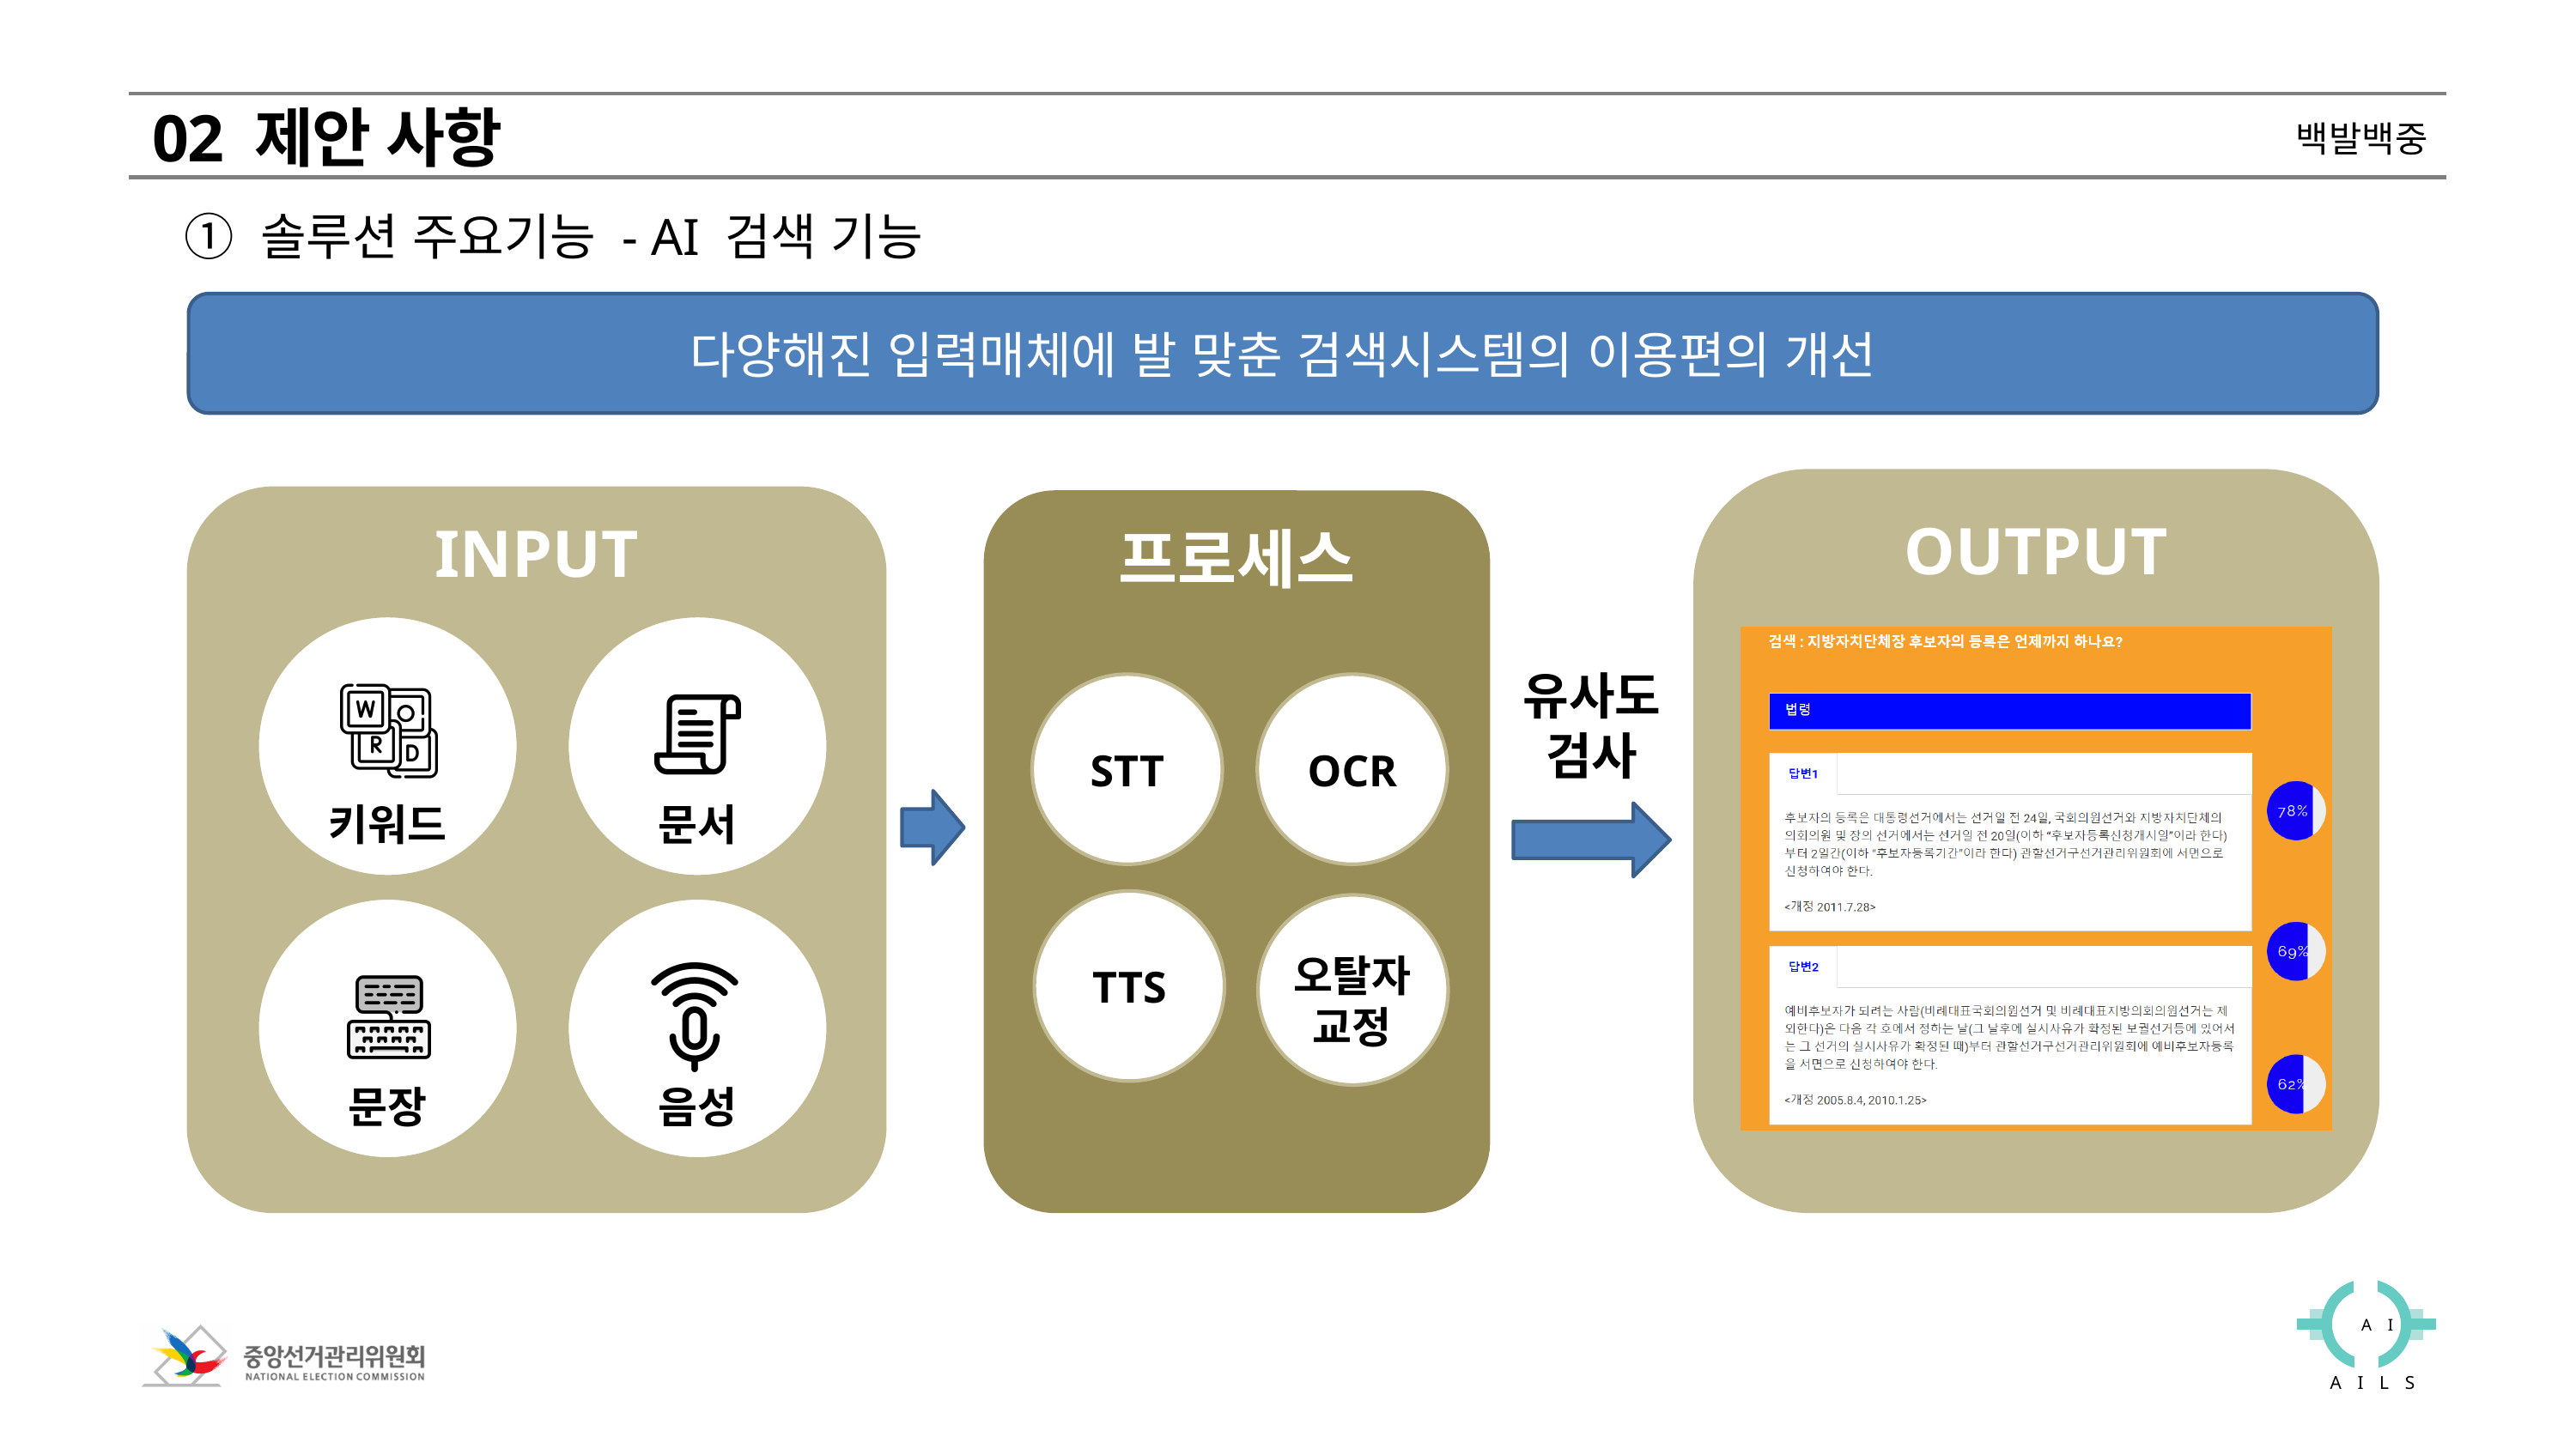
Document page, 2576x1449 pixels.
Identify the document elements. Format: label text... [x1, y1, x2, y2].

picture [1741, 627, 2332, 1131]
text_box 음성 [565, 895, 830, 1161]
text_box 다양해진 입력매체에 발 맞춘 검색시스템의 이용편의 개선 [186, 291, 2380, 415]
text_box [900, 789, 966, 866]
text_box 키워드 [255, 614, 520, 879]
picture [640, 962, 750, 1072]
text_box 02 제안 사항 [139, 91, 537, 181]
text_box STT [1030, 672, 1224, 866]
text_box [1511, 801, 1673, 879]
text_box [1268, 893, 1437, 942]
text_box [1284, 1058, 1422, 1088]
picture [346, 975, 431, 1060]
text_box INPUT [186, 486, 887, 1214]
text_box 오탈자 교정 [1181, 942, 1524, 1058]
text_box OUTPUT [1693, 469, 2380, 1214]
picture [135, 1320, 426, 1389]
text_box ① 솔루션 주요기능 - AI 검색 기능 [172, 198, 1047, 272]
picture [654, 691, 741, 778]
text_box 문장 [255, 895, 520, 1161]
text_box 문서 [565, 614, 830, 879]
picture [340, 682, 438, 780]
text_box OCR [1255, 672, 1449, 866]
text_box 유사도검사 [1492, 681, 1692, 768]
text_box 프로세스 [983, 490, 1491, 1214]
text_box TTS [1032, 888, 1216, 1083]
